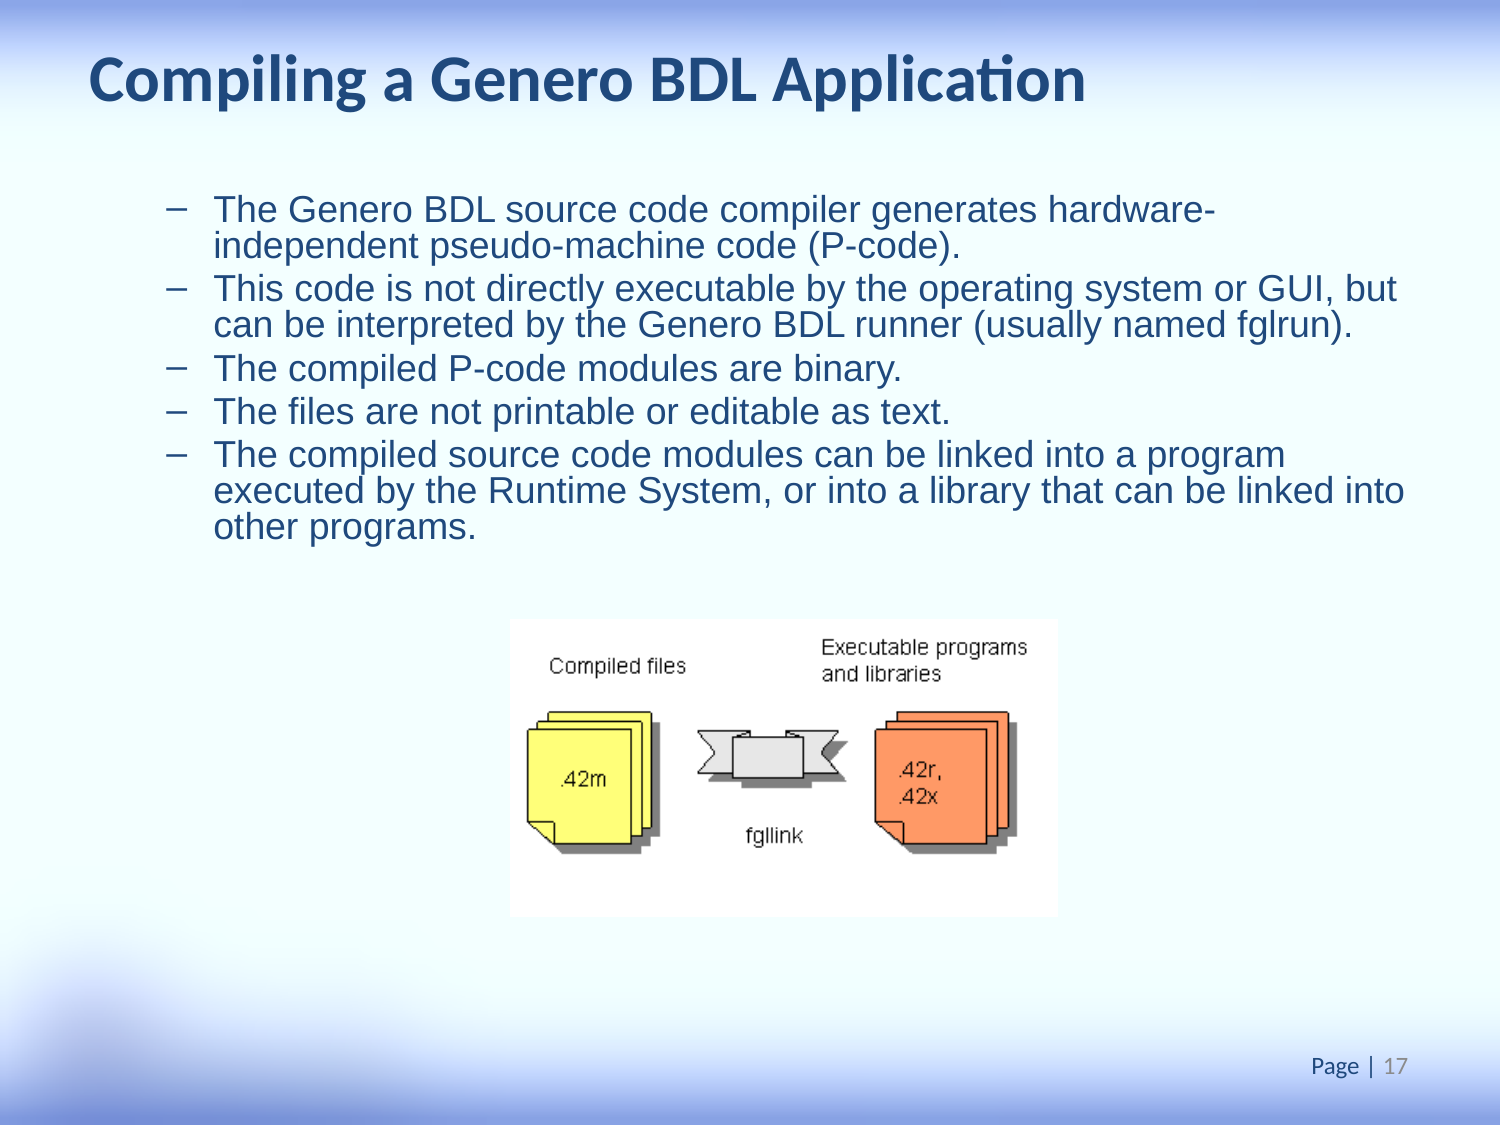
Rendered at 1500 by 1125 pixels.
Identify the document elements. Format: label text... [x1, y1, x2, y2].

picture [0, 0, 1500, 1125]
text_box Compiling a Genero BDL Application [74, 27, 1113, 163]
text_box The Genero BDL source code compiler generates hardware-independent pseudo-machine code (P-code). This code is not directly executable by the operating system or GUI, but can be interpreted by the Genero BDL runner (usually named fglrun). The compiled P-code modules are binary. The files are not printable or editable as text. The compiled source code modules can be linked into a program executed by the Runtime System, or into a library that can be linked into other programs. [76, 186, 1427, 965]
